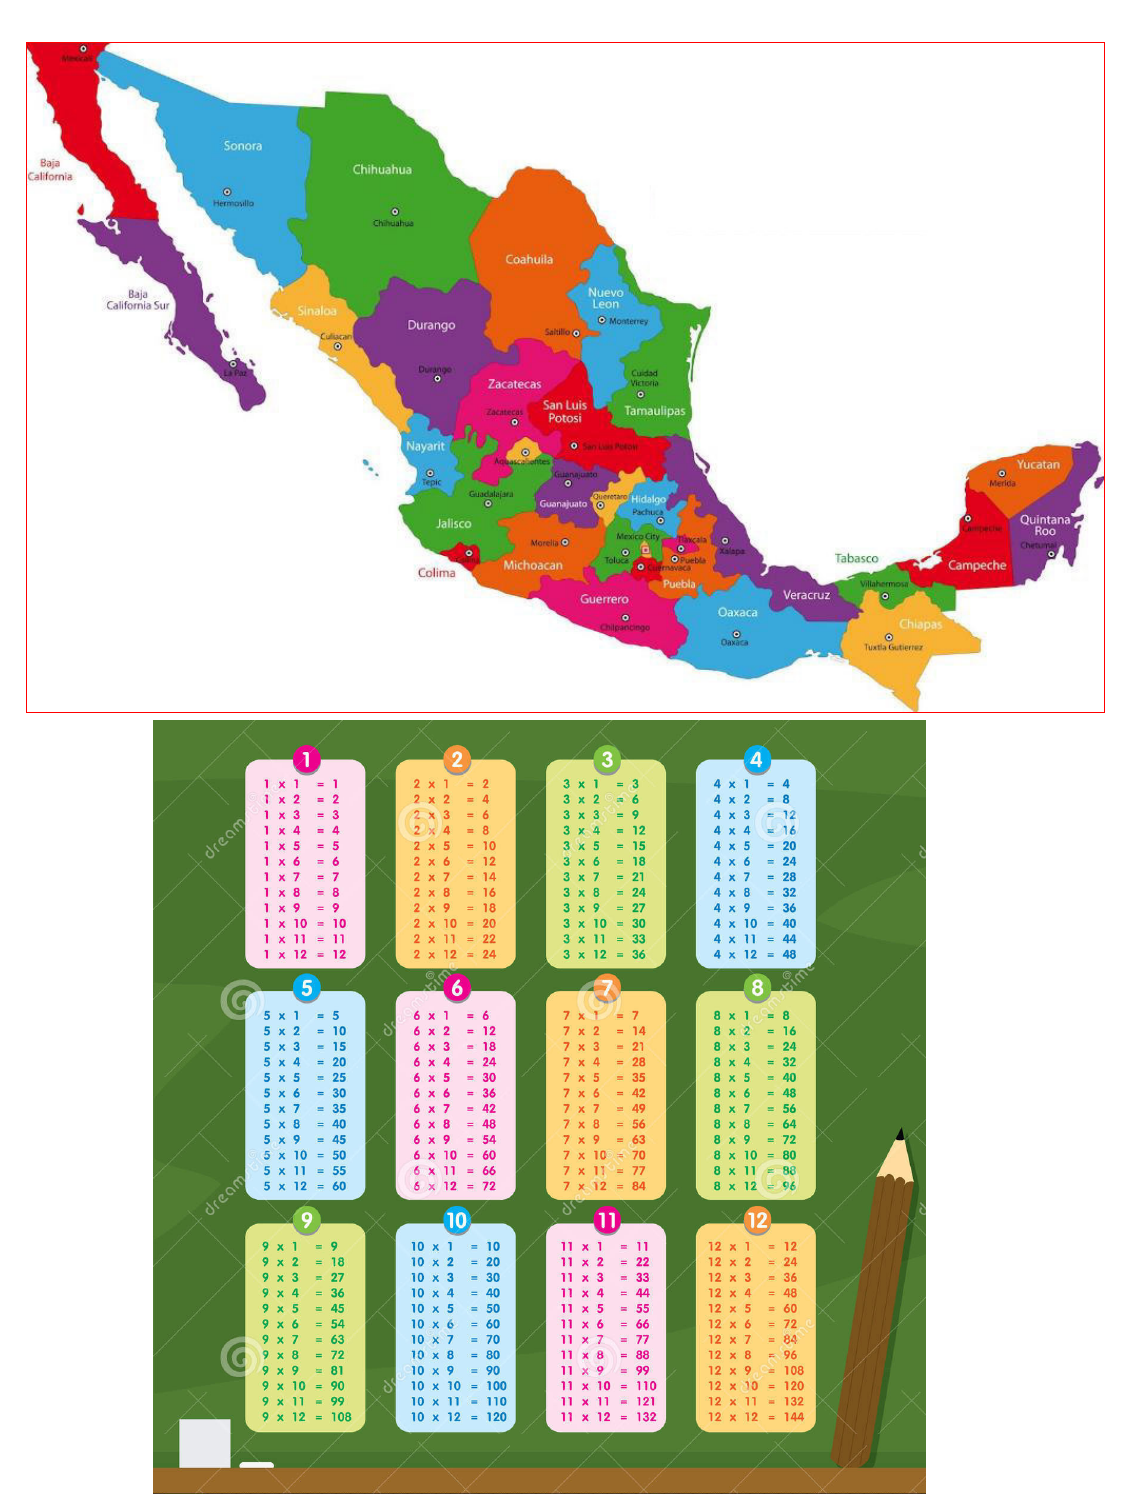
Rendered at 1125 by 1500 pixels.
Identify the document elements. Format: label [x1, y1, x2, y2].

picture [153, 720, 927, 1494]
picture [26, 42, 1105, 714]
